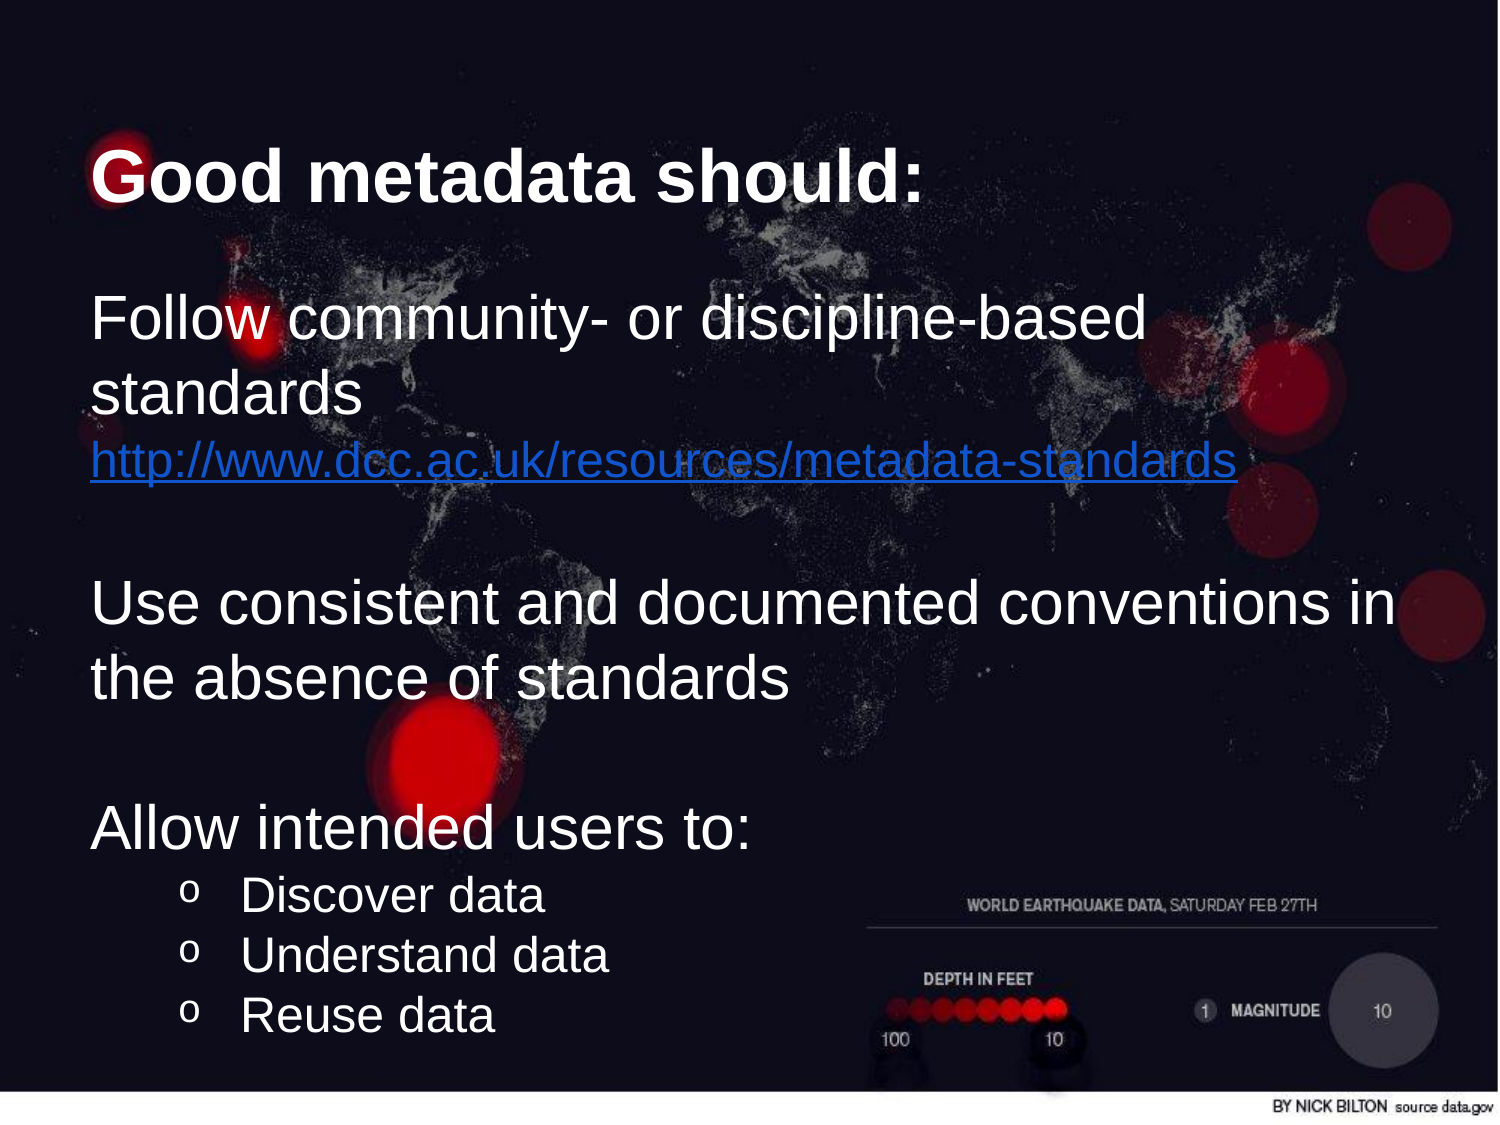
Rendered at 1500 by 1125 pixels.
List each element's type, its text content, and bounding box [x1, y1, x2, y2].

title Good metadata should: [75, 45, 1425, 233]
picture [0, 0, 1500, 1125]
list Follow community- or discipline-based standards http://www.dcc.ac.uk/resources/metadata-standards Use consistent and documented conventions in the absence of standards Allow intended users to: Discover data Understand data Reuse data [75, 262, 1425, 1078]
